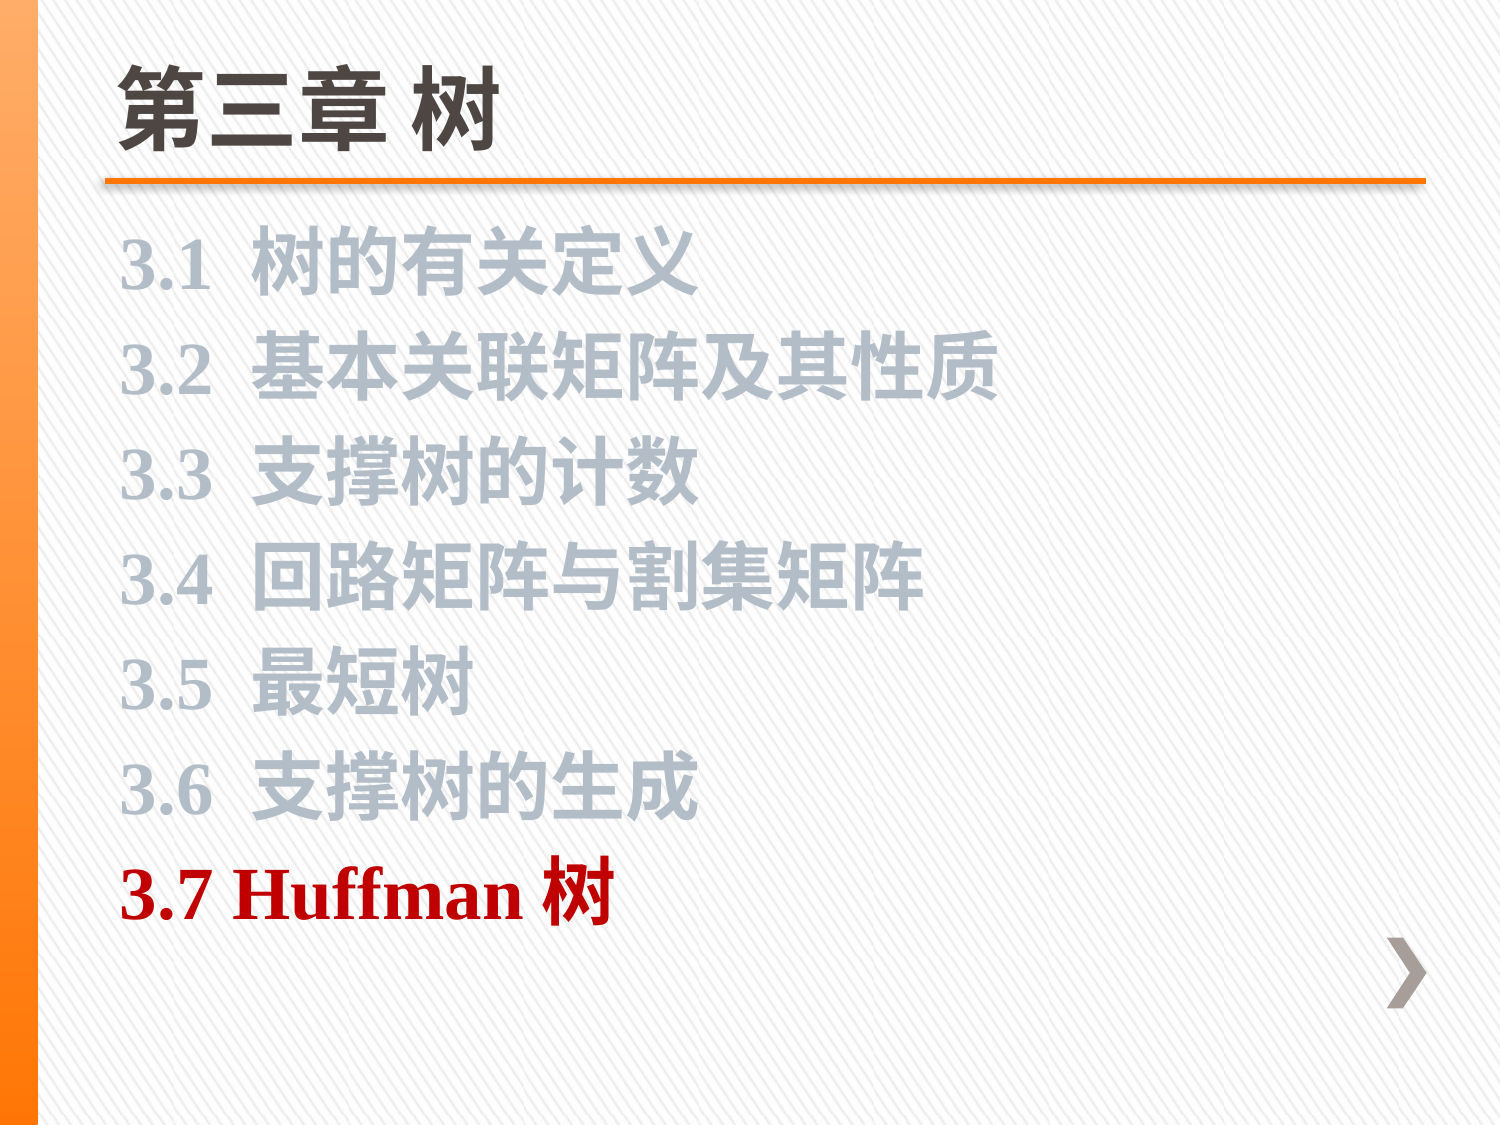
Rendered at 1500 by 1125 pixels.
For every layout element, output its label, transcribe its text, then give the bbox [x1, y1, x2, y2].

text_box [0, 281, 37, 285]
title 第三章 树 [99, 0, 1422, 170]
list 3.1 树的有关定义 3.2 基本关联矩阵及其性质 3.3 支撑树的计数 3.4 回路矩阵与割集矩阵 3.5 最短树 3.6 支撑树的生成 3.7 Huffman树 [104, 206, 1422, 1062]
